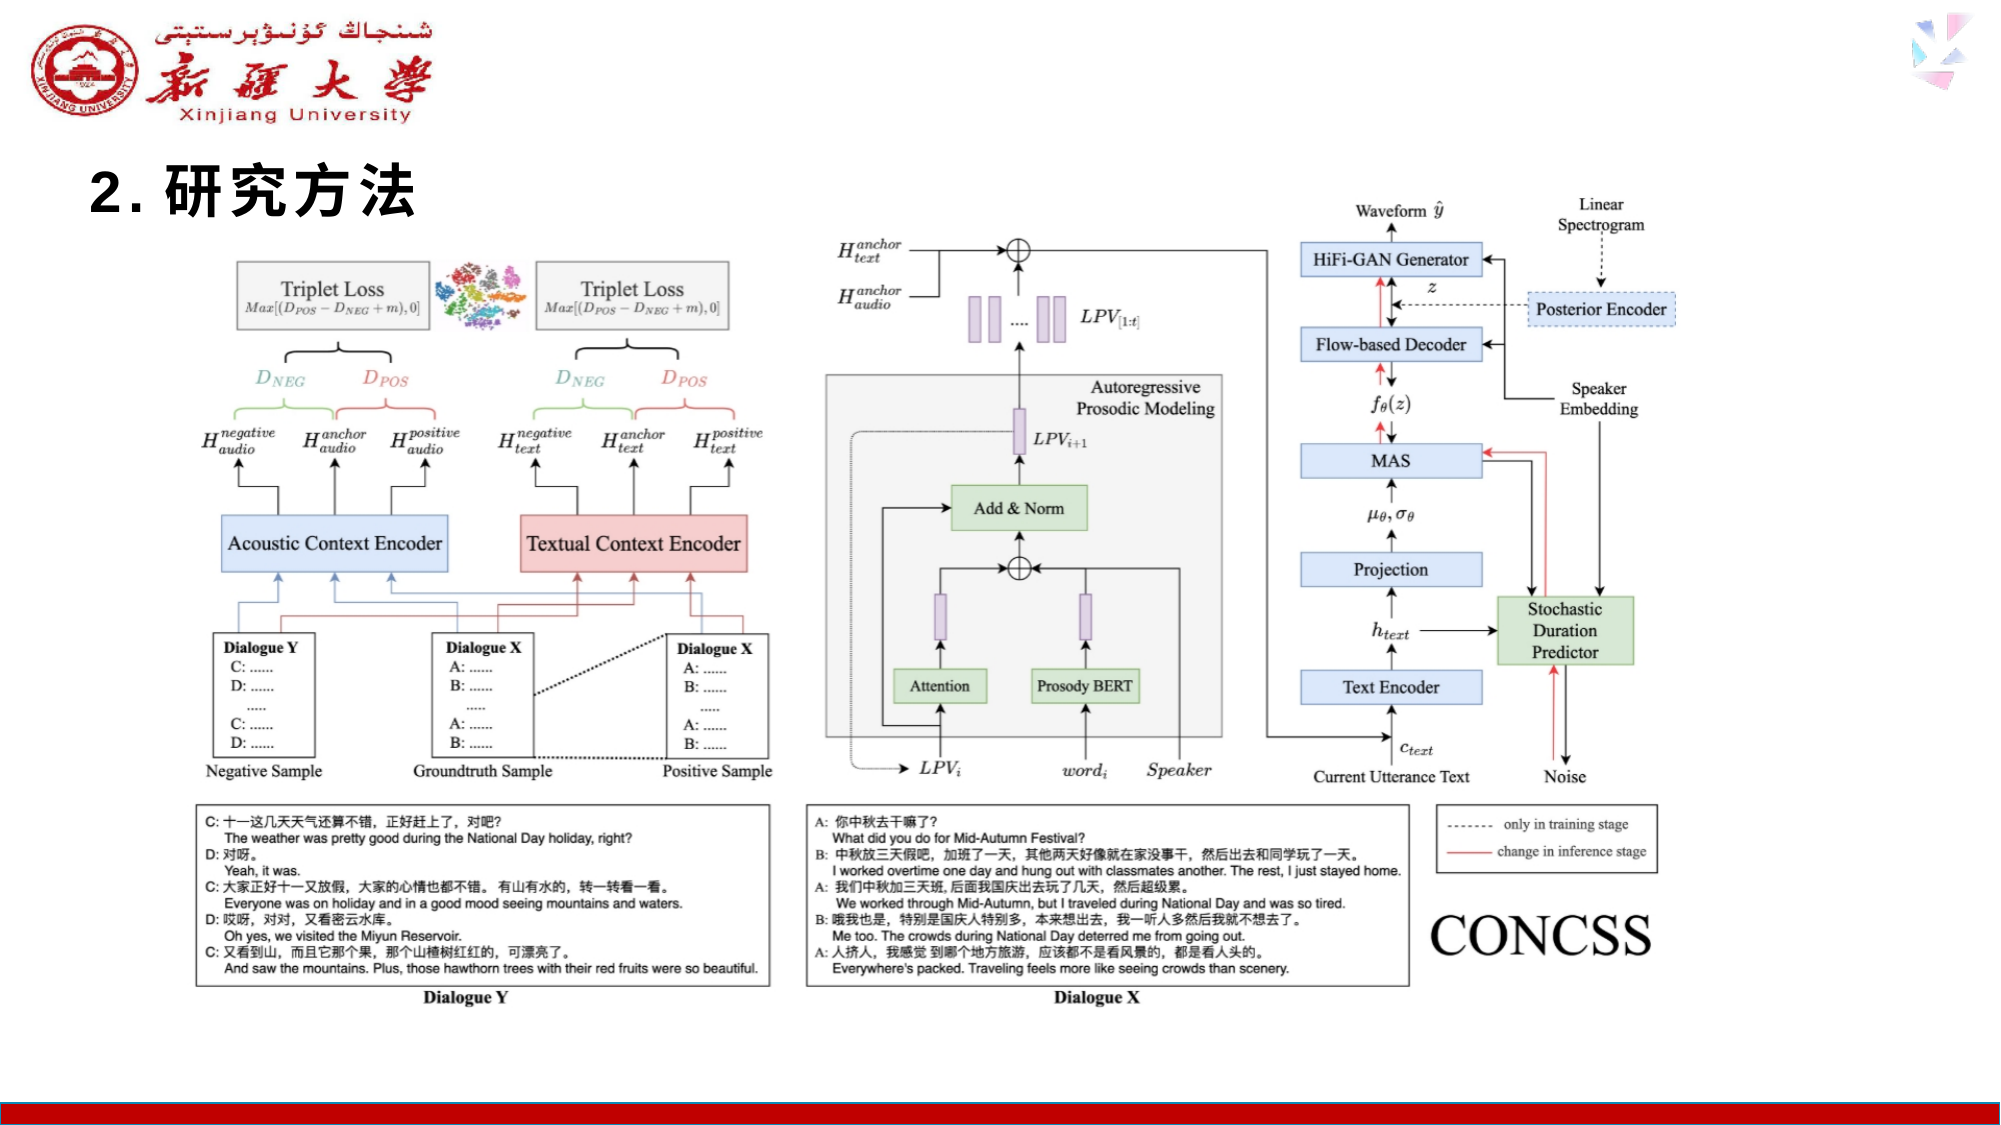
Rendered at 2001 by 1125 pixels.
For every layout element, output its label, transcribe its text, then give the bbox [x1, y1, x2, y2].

text_box 2.研究方法 [74, 130, 1875, 247]
text_box [0, 1102, 2000, 1125]
picture [1881, 0, 2000, 101]
picture [146, 173, 1751, 1038]
picture [0, 0, 482, 143]
